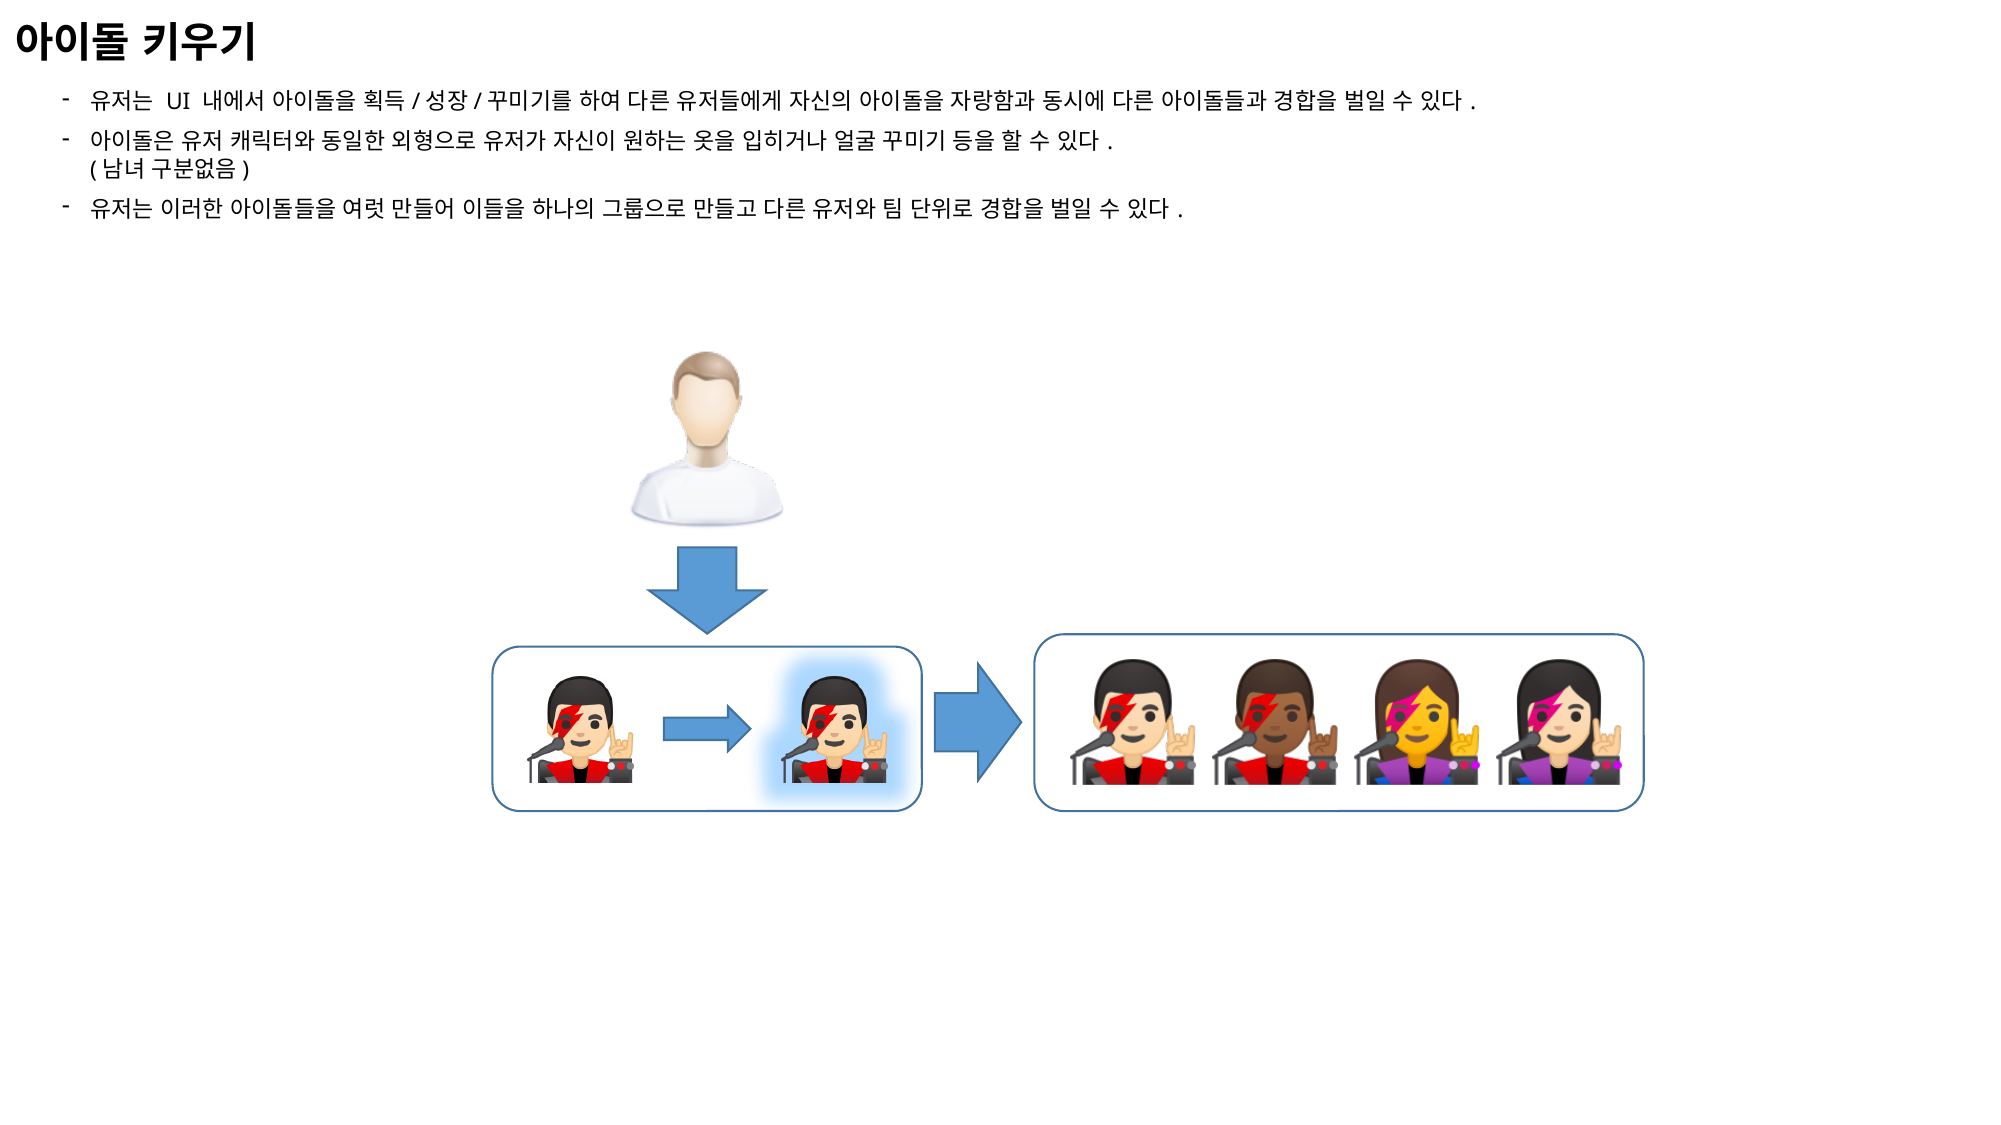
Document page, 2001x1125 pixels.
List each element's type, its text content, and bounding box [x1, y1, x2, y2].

text_box 유저는 UI 내에서 아이돌을 획득/성장/꾸미기를 하여 다른 유저들에게 자신의 아이돌을 자랑함과 동시에 다른 아이돌들과 경합을 벌일 수 있다. 아이돌은 유저 캐릭터와 동일한 외형으로 유저가 자신이 원하는 옷을 입히거나 얼굴 꾸미기 등을 할 수 있다. (남녀 구분없음) 유저는 이러한 아이돌들을 여럿 만들어 이들을 하나의 그룹으로 만들고 다른 유저와 팀 단위로 경합을 벌일 수 있다. [47, 79, 1492, 230]
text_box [1034, 634, 1644, 812]
title 아이돌 키우기 [0, 0, 2000, 88]
text_box [933, 660, 1023, 784]
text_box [523, 672, 891, 786]
picture [615, 345, 800, 530]
text_box [645, 546, 769, 635]
text_box [491, 645, 923, 813]
